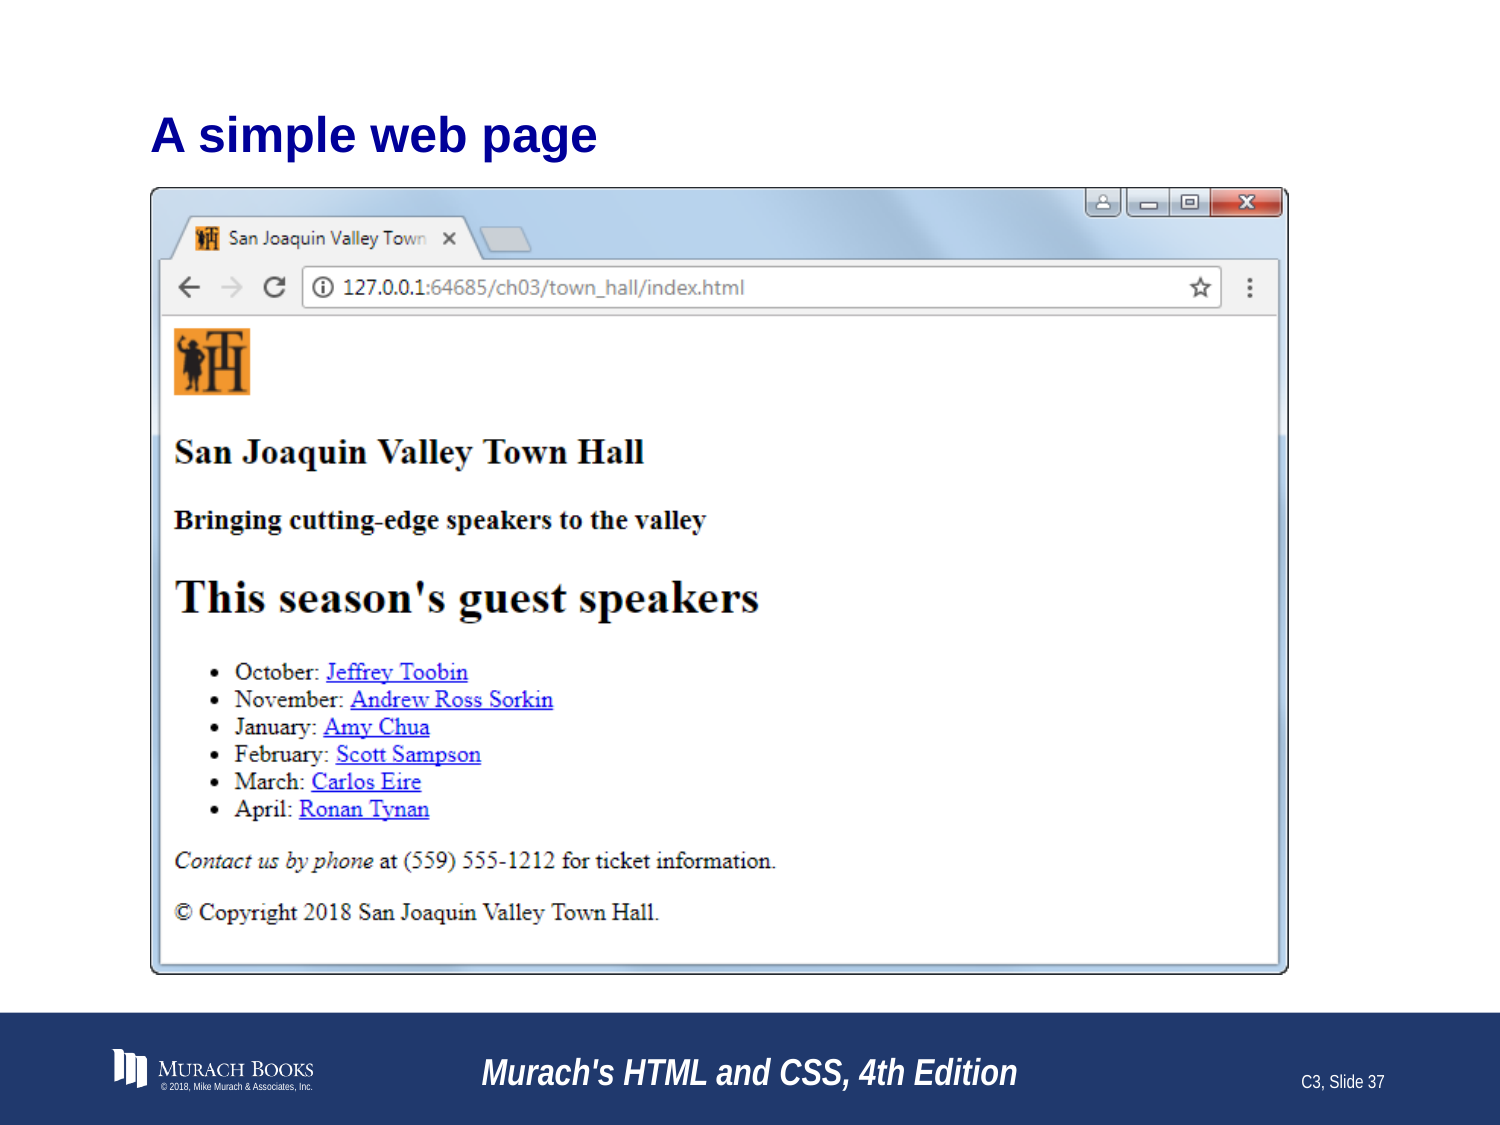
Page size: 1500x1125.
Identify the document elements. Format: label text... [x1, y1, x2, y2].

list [149, 187, 1289, 976]
footer © 2018, Mike Murach & Associates, Inc. [12, 1025, 463, 1100]
slide_number C3, Slide 37 [1087, 1025, 1400, 1100]
title A simple web page [150, 102, 1350, 164]
slide_number Murach's HTML and CSS, 4th Edition [463, 1025, 1050, 1100]
